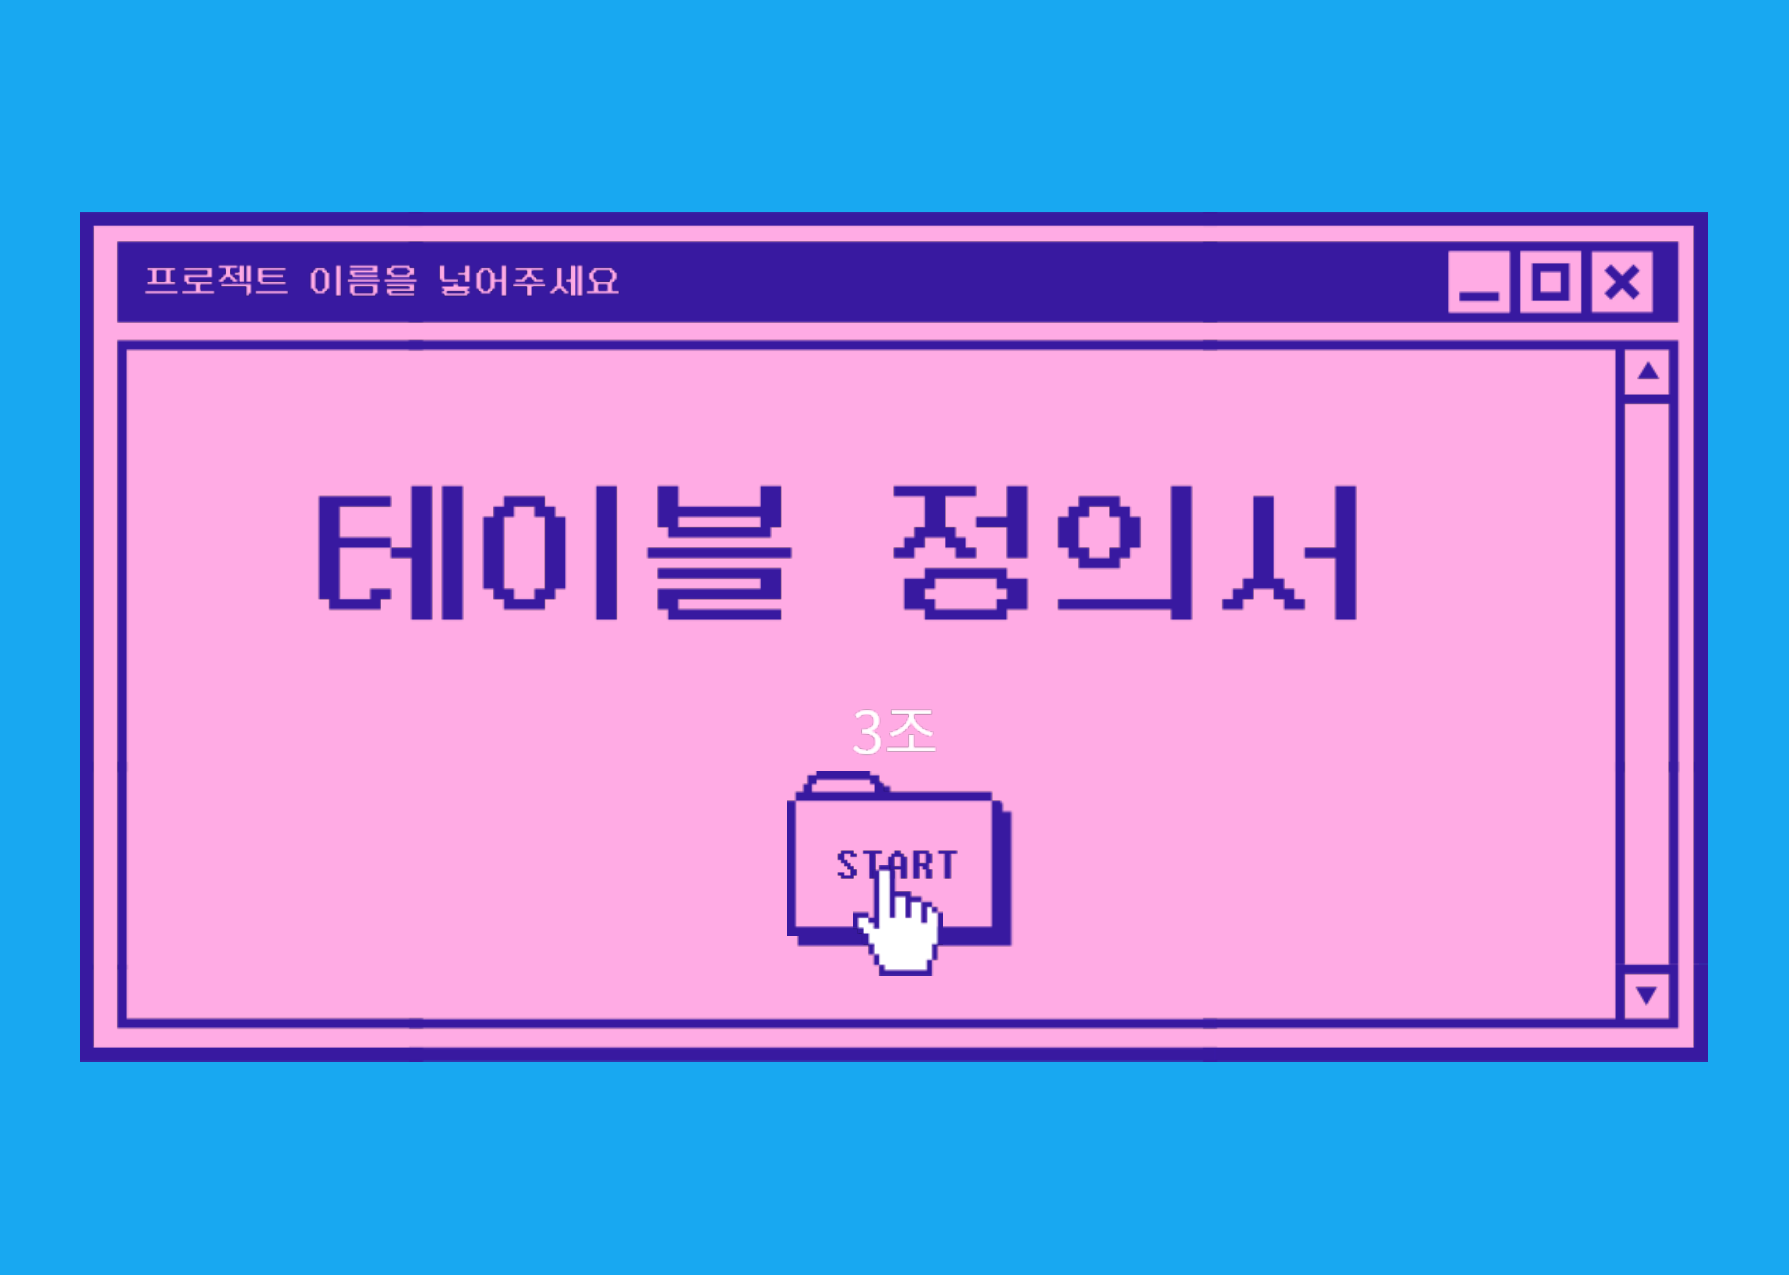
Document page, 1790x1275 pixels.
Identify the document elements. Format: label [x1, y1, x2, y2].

text_box [80, 212, 1709, 1063]
text_box [787, 771, 1002, 976]
picture [284, 409, 1432, 805]
picture [136, 249, 639, 324]
